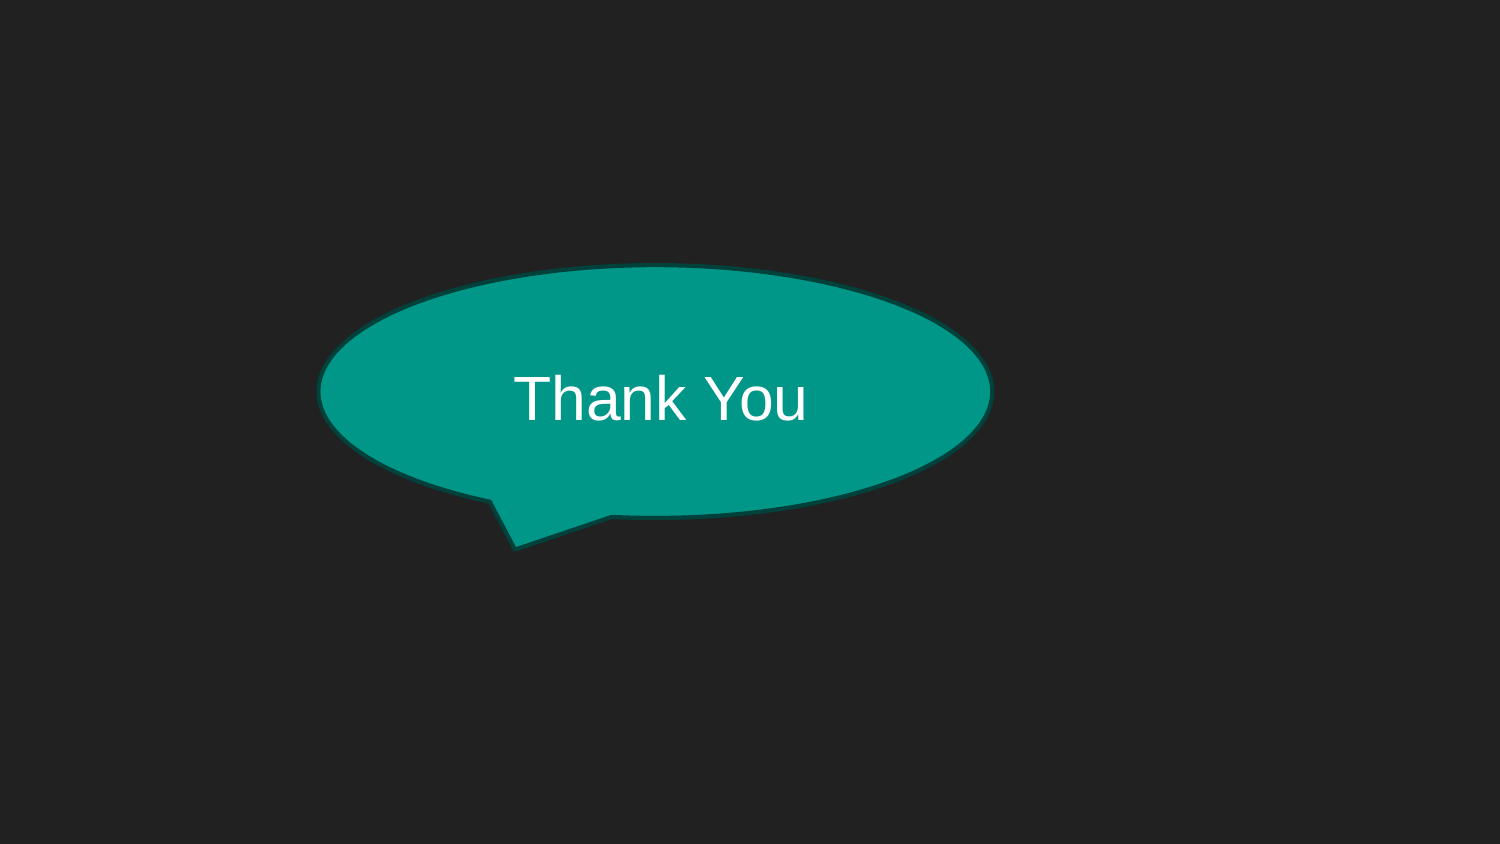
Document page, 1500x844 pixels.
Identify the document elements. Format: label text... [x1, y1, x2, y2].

text_box [316, 263, 995, 552]
text_box Thank You [498, 342, 913, 501]
